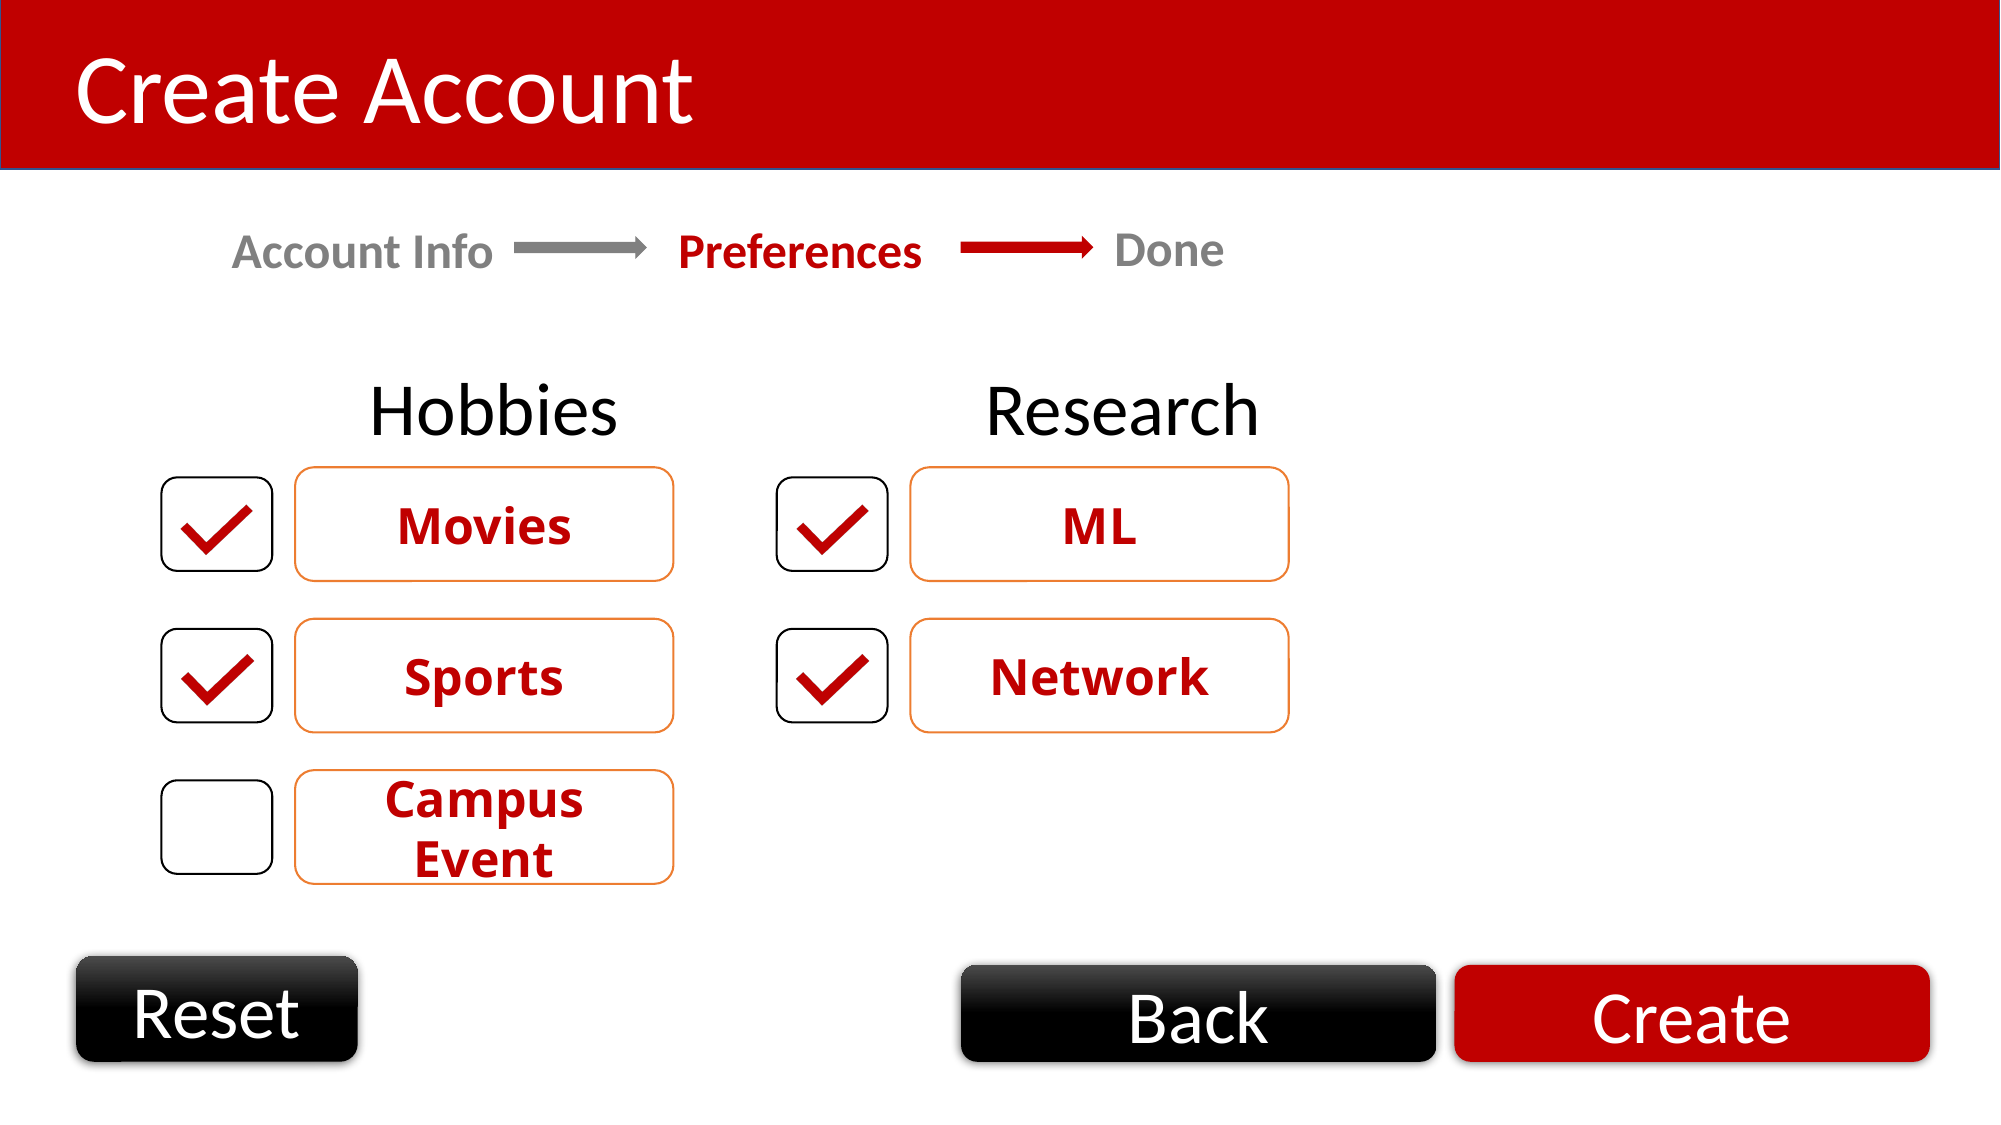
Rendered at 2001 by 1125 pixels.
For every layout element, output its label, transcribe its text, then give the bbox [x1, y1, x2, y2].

text_box Done [1099, 209, 1398, 285]
picture [795, 492, 870, 567]
text_box Movies [294, 466, 675, 583]
text_box Account Info [216, 211, 515, 287]
text_box [775, 627, 889, 724]
text_box Hobbies [355, 352, 634, 458]
subtitle Create Account [0, 29, 795, 210]
text_box [160, 779, 274, 875]
text_box [0, 0, 2000, 170]
text_box Network [909, 617, 1290, 734]
text_box Sports [294, 617, 675, 734]
text_box [160, 627, 274, 724]
text_box Campus Event [294, 769, 675, 885]
picture [179, 492, 255, 567]
text_box [160, 476, 274, 572]
text_box [960, 235, 1094, 259]
text_box [775, 476, 889, 572]
text_box Create [1454, 964, 1930, 1062]
text_box Research [970, 352, 1276, 458]
text_box ML [909, 466, 1290, 583]
text_box Preferences [663, 211, 962, 286]
picture [795, 642, 870, 718]
text_box [514, 236, 647, 260]
text_box Reset [76, 955, 358, 1062]
picture [179, 642, 255, 718]
text_box Back [961, 964, 1437, 1062]
